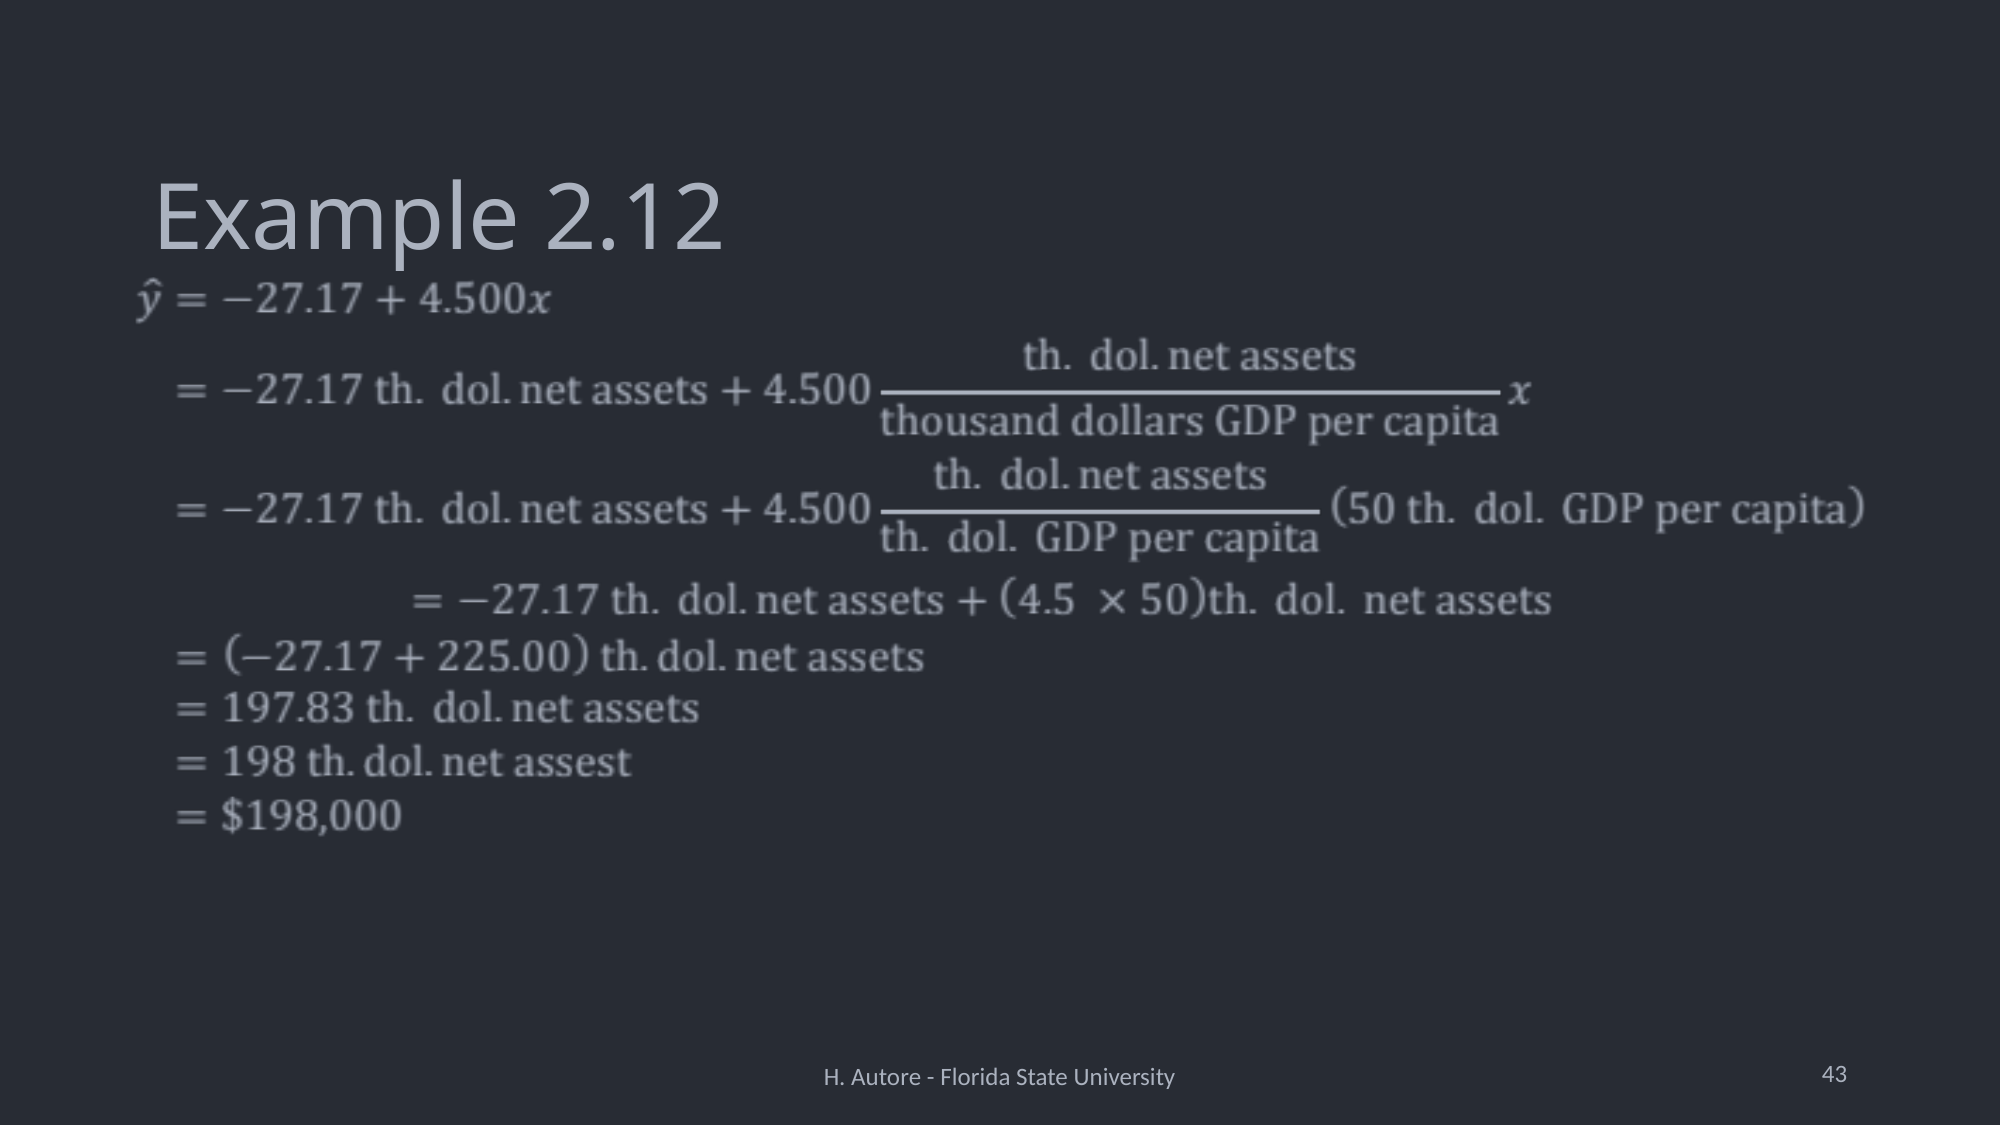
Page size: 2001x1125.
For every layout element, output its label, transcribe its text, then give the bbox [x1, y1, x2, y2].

footer H. Autore - Florida State University [399, 1045, 1600, 1106]
slide_number 43 [1657, 1042, 1863, 1103]
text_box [122, 277, 1878, 863]
title Example 2.12 [137, 59, 1863, 277]
